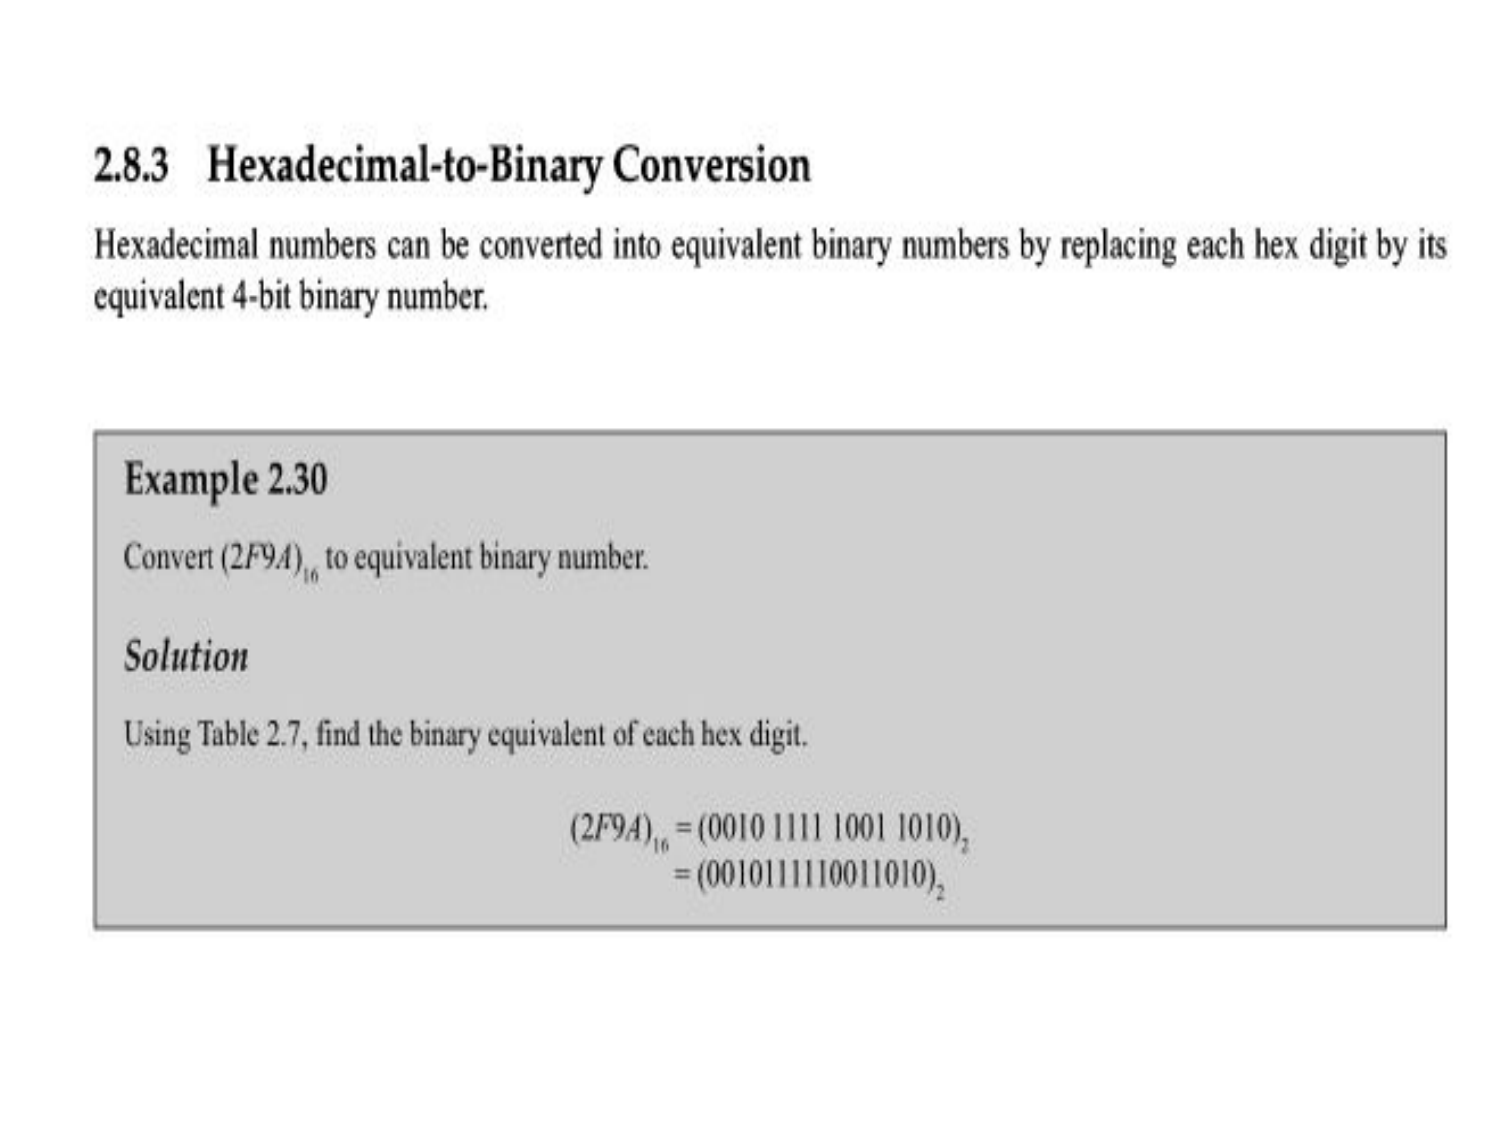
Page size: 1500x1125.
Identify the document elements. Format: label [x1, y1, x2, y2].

picture [49, 74, 1500, 988]
